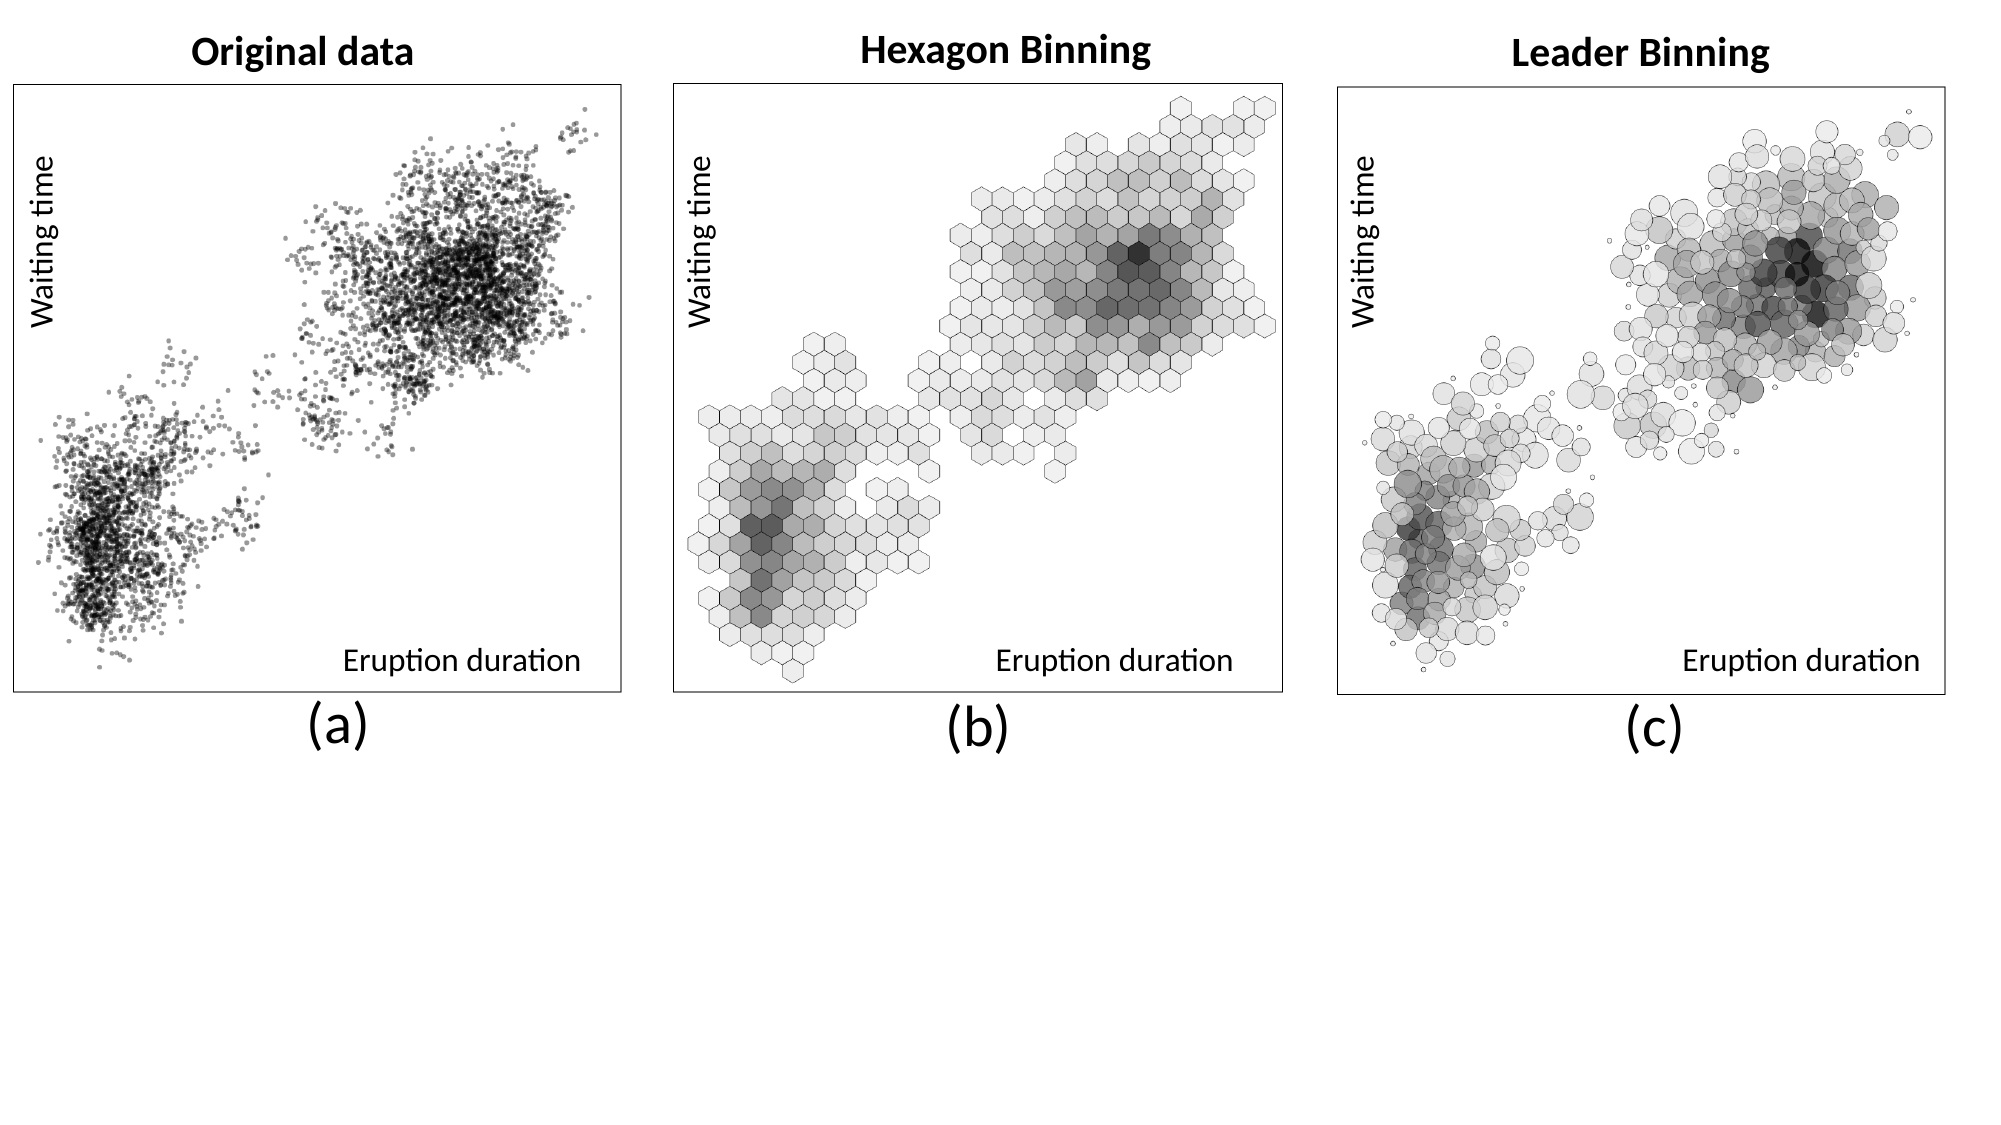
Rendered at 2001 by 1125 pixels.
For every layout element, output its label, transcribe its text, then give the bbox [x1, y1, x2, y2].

text_box (b) [930, 696, 1027, 766]
picture [1333, 80, 1949, 696]
text_box Hexagon Binning [845, 14, 1166, 80]
picture [669, 80, 1289, 696]
text_box (a) [292, 696, 386, 763]
text_box (c) [1609, 696, 1700, 766]
text_box Leader Binning [1496, 17, 1785, 80]
text_box Original data [176, 16, 430, 80]
picture [9, 80, 625, 696]
